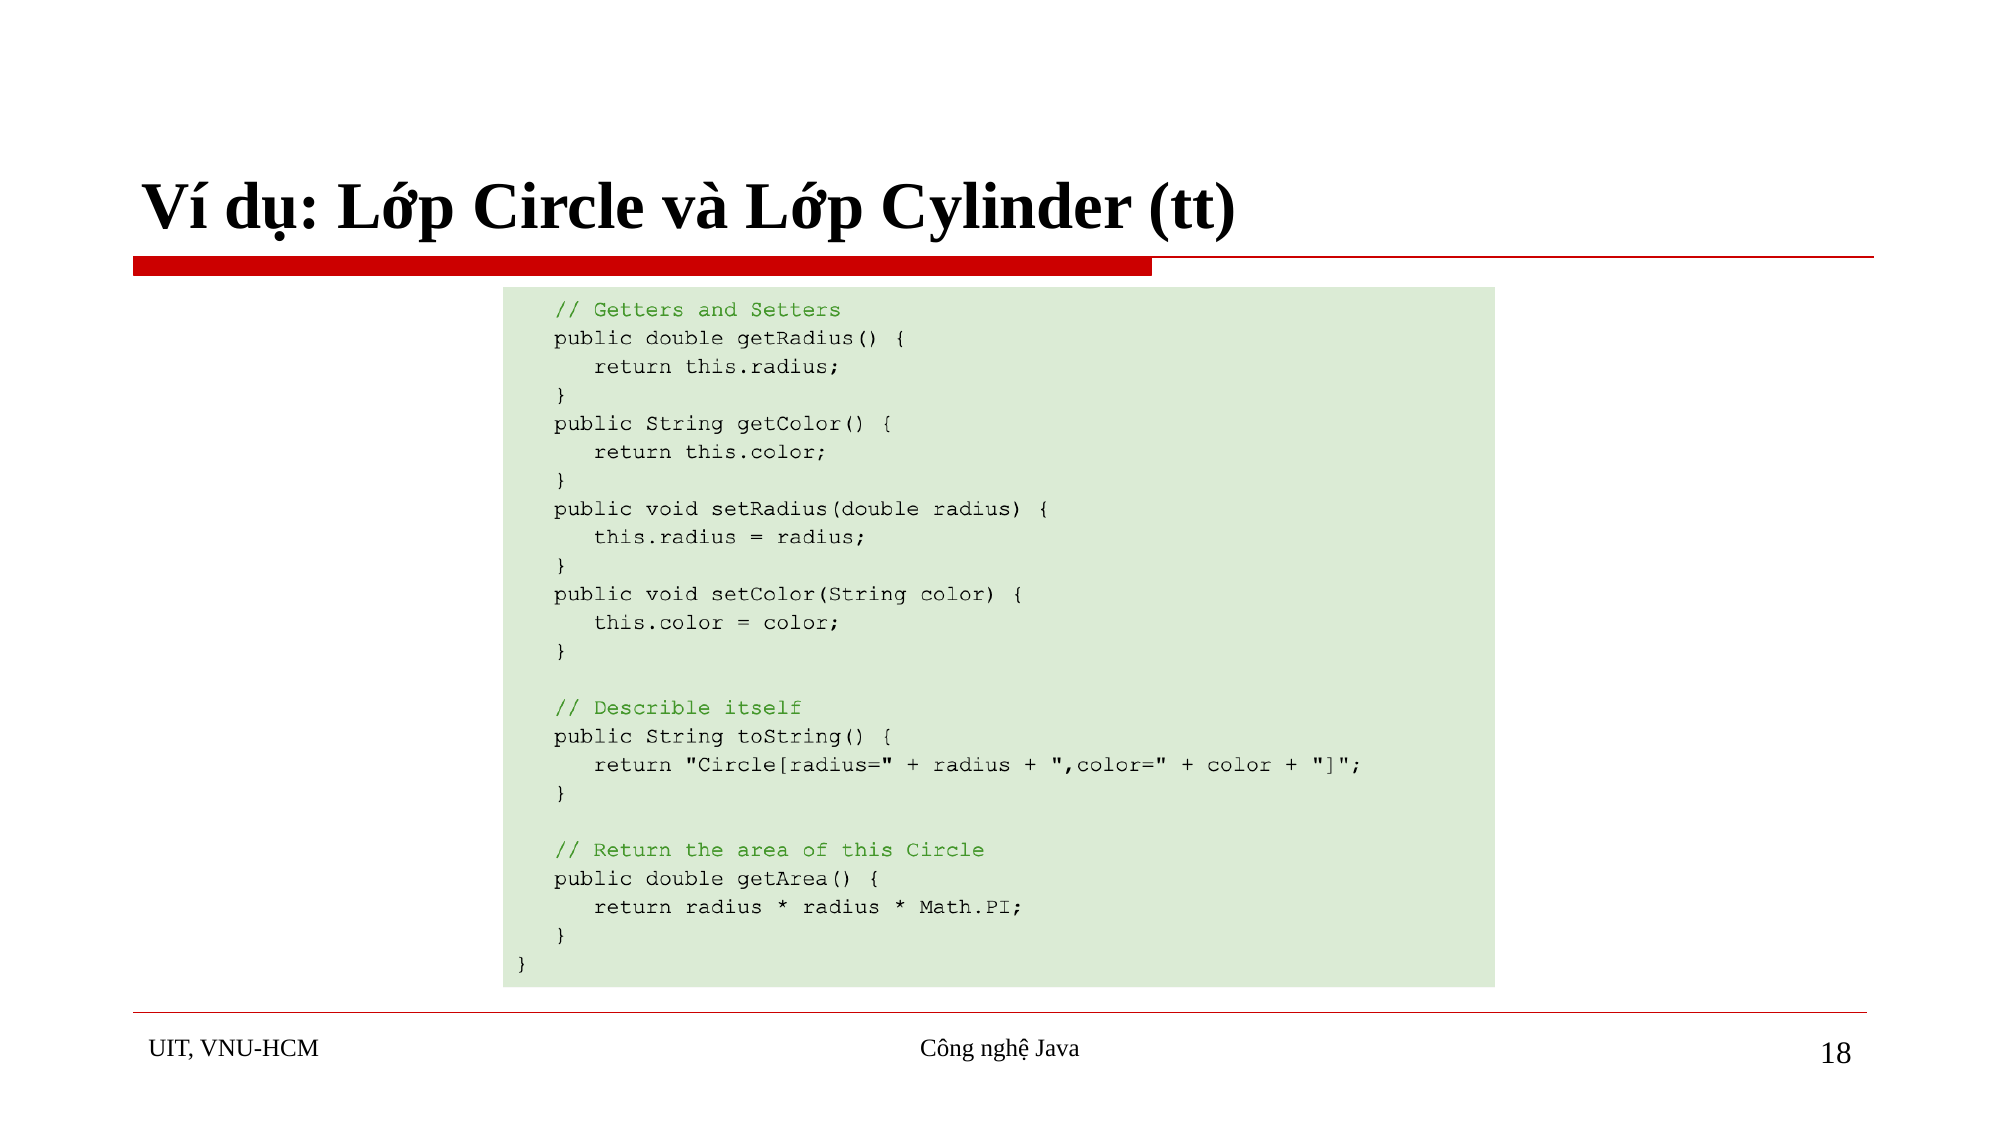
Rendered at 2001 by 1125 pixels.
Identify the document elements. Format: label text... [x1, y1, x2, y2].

title Ví dụ: Lớp Circle và Lớp Cylinder (tt) [126, 50, 1876, 250]
text_box 18 [1433, 1024, 1867, 1103]
text_box Công nghệ Java [683, 1024, 1317, 1103]
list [503, 287, 1495, 988]
text_box UIT, VNU-HCM [133, 1024, 567, 1103]
